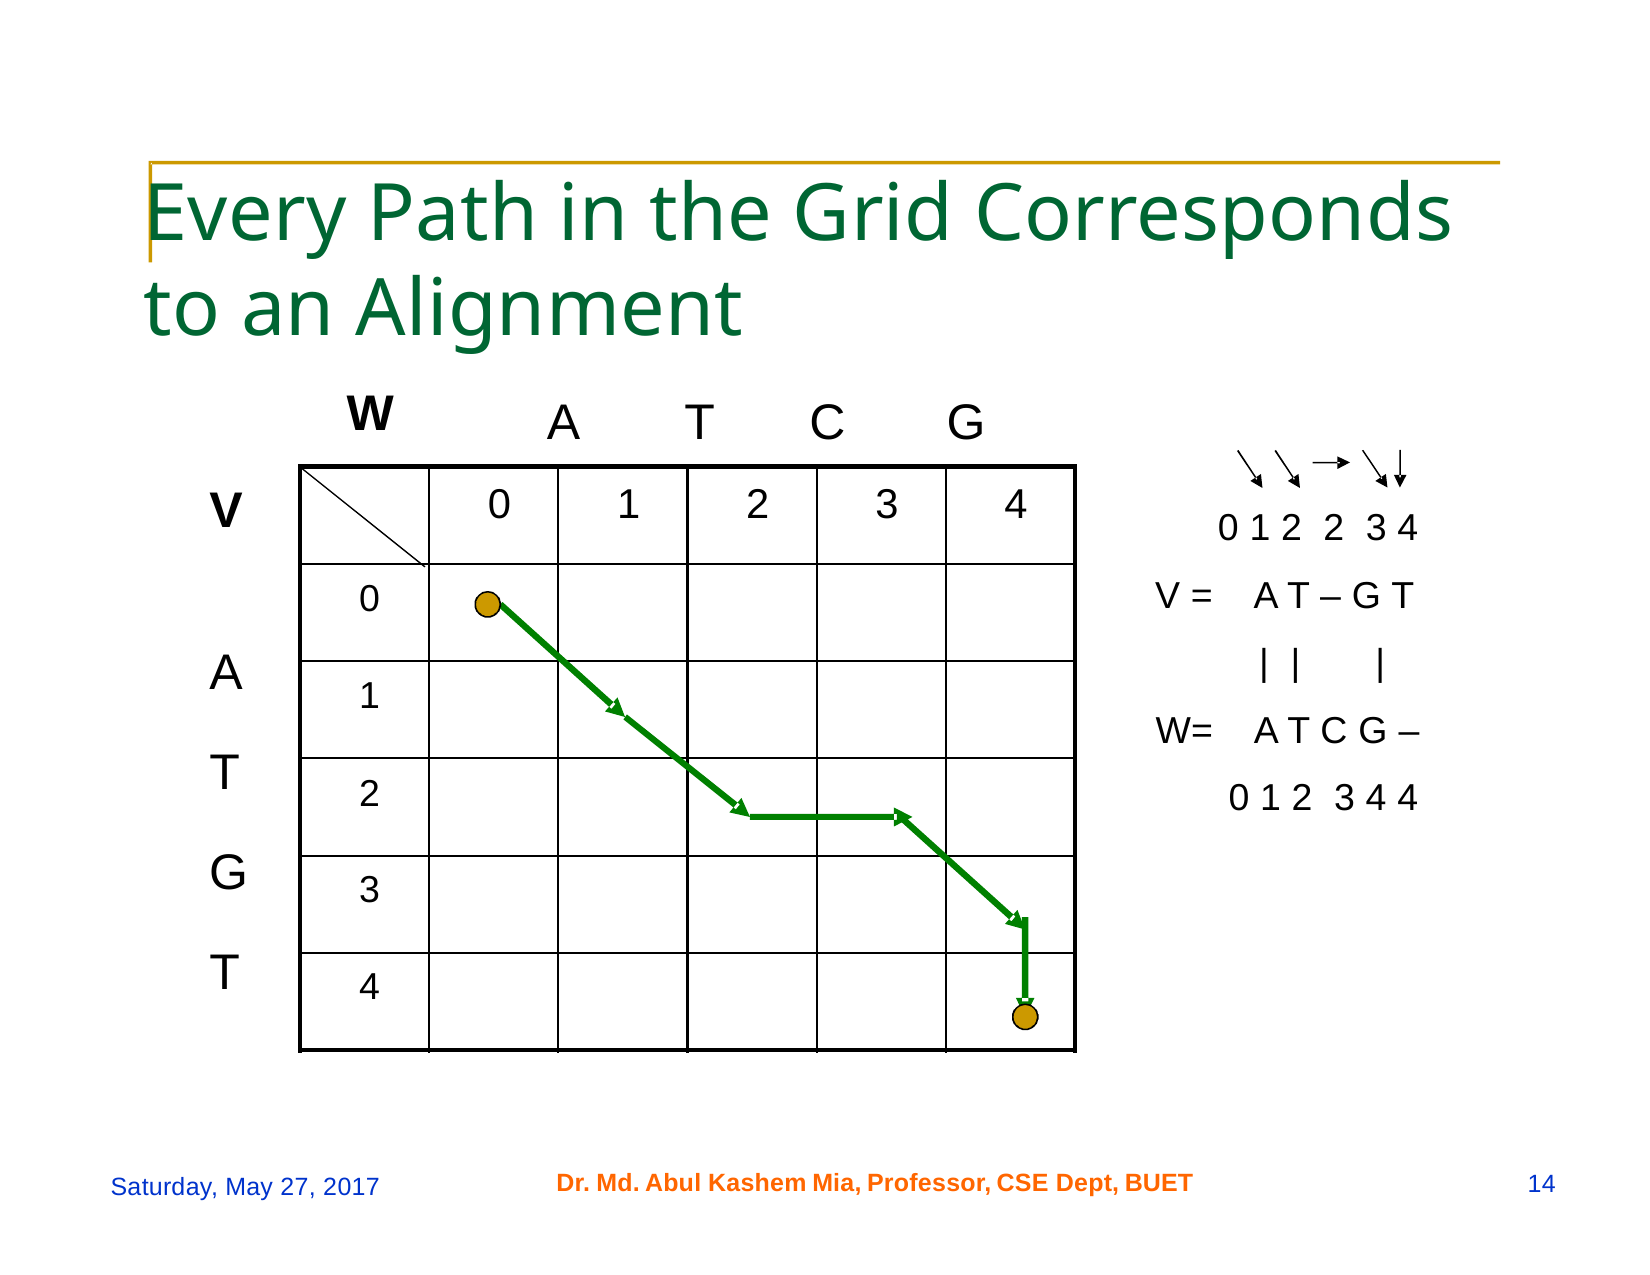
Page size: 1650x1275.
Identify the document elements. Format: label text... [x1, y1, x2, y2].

text_box | | | [1259, 638, 1386, 683]
text_box 4 [1004, 476, 1028, 527]
text_box G [946, 389, 986, 450]
text_box [501, 602, 625, 717]
text_box Abul [645, 1166, 702, 1197]
text_box [1393, 449, 1407, 488]
text_box A [546, 389, 581, 450]
text_box [623, 714, 749, 817]
text_box Dr. [556, 1166, 591, 1197]
text_box V = A T – G T [1155, 570, 1416, 616]
text_box 2 [745, 476, 770, 527]
text_box C [809, 389, 846, 450]
text_box Professor, [867, 1166, 992, 1197]
text_box [1274, 449, 1300, 488]
text_box 1 [359, 670, 381, 716]
text_box 1 [617, 476, 641, 527]
text_box G [209, 839, 249, 900]
text_box T [684, 389, 715, 450]
text_box [297, 464, 1078, 469]
text_box A [209, 639, 243, 700]
text_box [1012, 1003, 1039, 1031]
text_box [1236, 449, 1263, 488]
text_box [749, 807, 913, 827]
text_box [902, 820, 1021, 929]
text_box 4 [359, 962, 381, 1008]
text_box [148, 160, 1501, 165]
text_box 0 [487, 476, 512, 527]
text_box V [209, 477, 243, 538]
text_box [1015, 917, 1035, 1005]
text_box 3 [875, 476, 899, 527]
text_box [1072, 469, 1078, 1047]
text_box [477, 593, 499, 616]
text_box Kashem [708, 1166, 807, 1197]
text_box W= A T C G – [1155, 705, 1420, 751]
text_box 0 [359, 574, 381, 619]
text_box 0 1 2 2 3 4 [1218, 503, 1420, 548]
text_box [297, 1047, 1078, 1053]
text_box 0 1 2 3 4 4 [1228, 773, 1419, 818]
text_box Saturday, May 27, 2017 [110, 1170, 381, 1201]
text_box Mia, [812, 1166, 862, 1197]
text_box 2 [359, 768, 381, 814]
text_box [297, 469, 303, 1047]
text_box 14 [1527, 1167, 1557, 1198]
text_box [474, 591, 502, 618]
text_box T [209, 739, 240, 800]
text_box CSE Dept, [996, 1166, 1120, 1197]
text_box [1014, 1006, 1036, 1028]
text_box Every Path in the Grid Corresponds to an Alignment [143, 161, 1456, 352]
text_box [74, 74, 1575, 1200]
text_box W [346, 380, 395, 441]
text_box T [209, 939, 240, 1000]
text_box 3 [359, 865, 381, 911]
text_box [1361, 449, 1388, 488]
text_box BUET [1124, 1166, 1194, 1197]
text_box [1312, 456, 1351, 469]
text_box Md. [596, 1166, 641, 1197]
